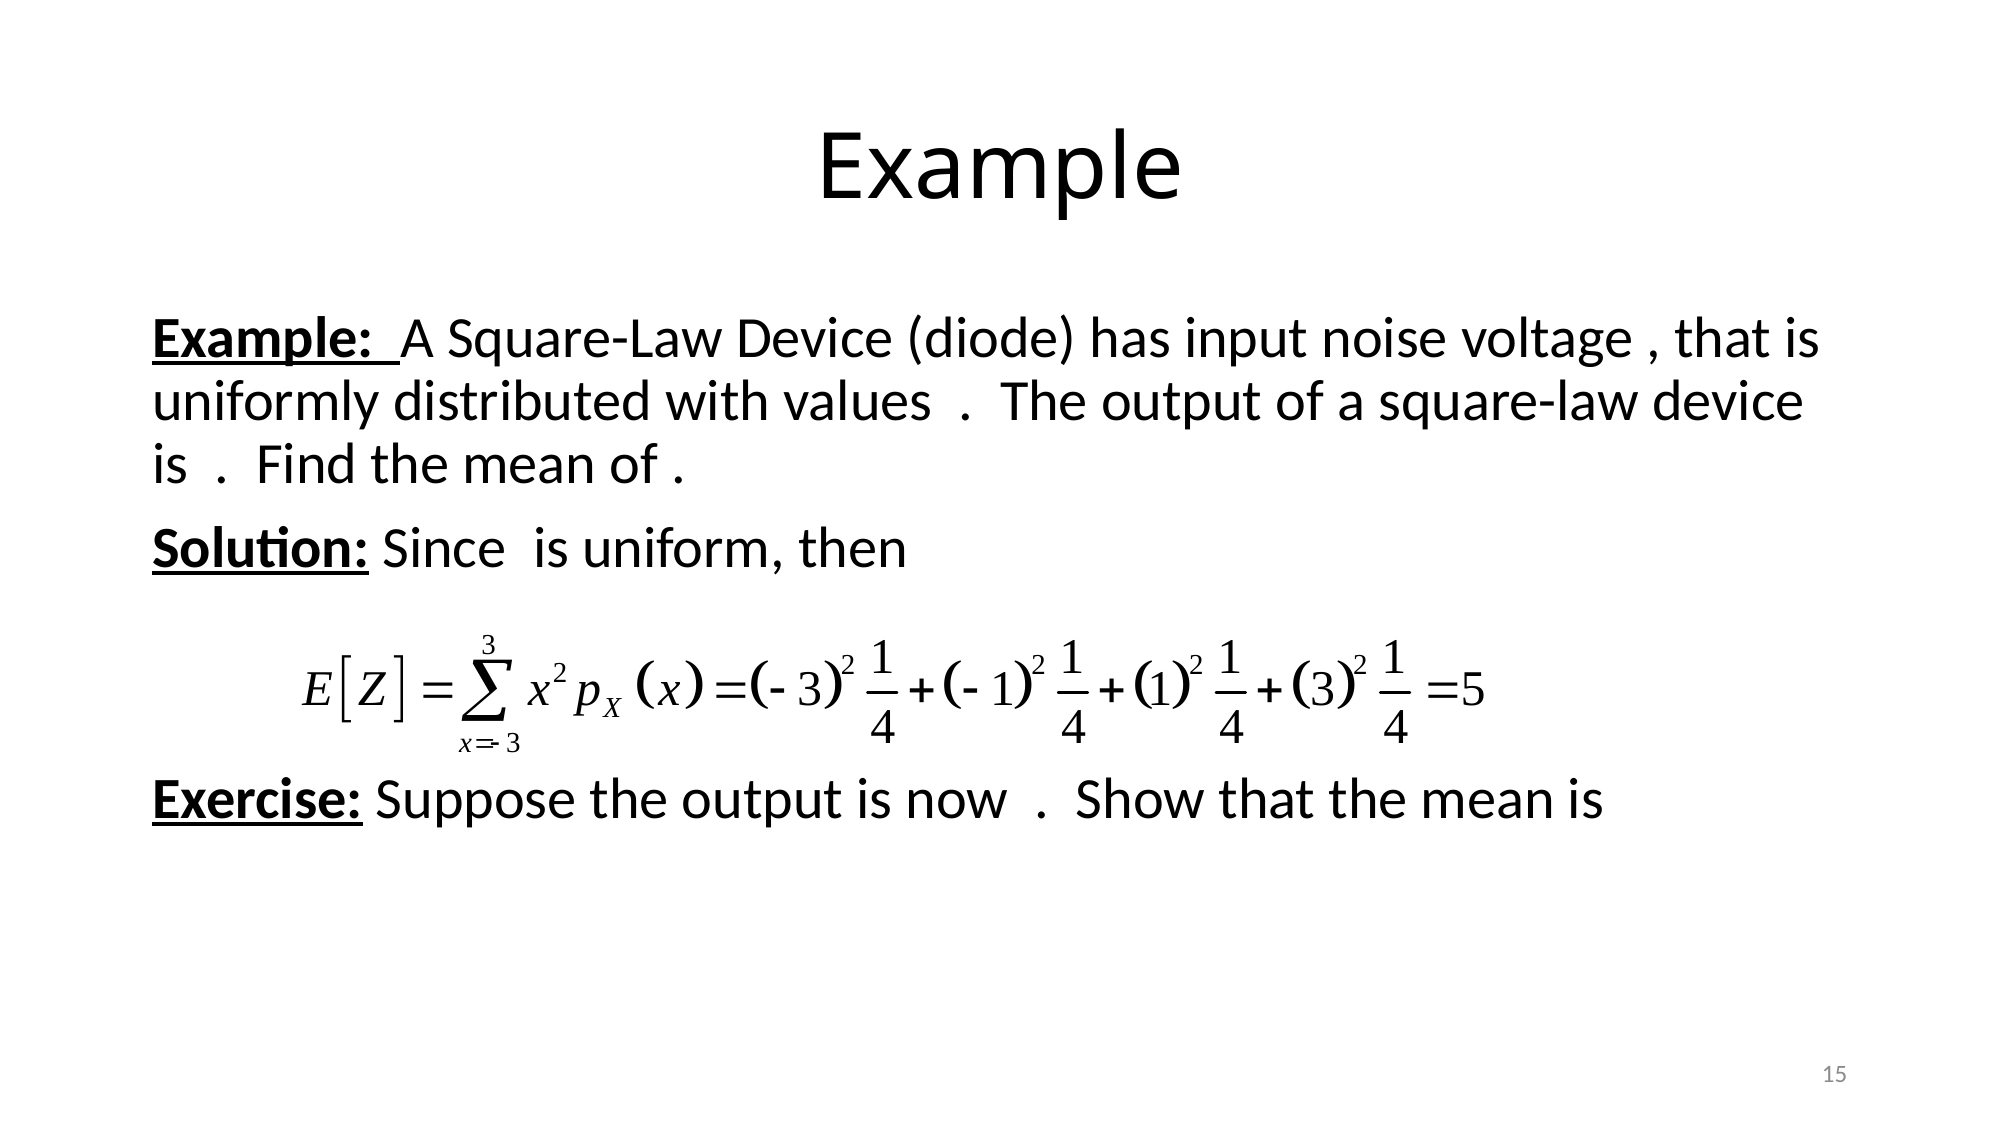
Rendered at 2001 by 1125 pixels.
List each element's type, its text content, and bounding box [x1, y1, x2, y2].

slide_number 15 [1412, 1042, 1863, 1103]
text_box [297, 627, 1487, 758]
title Example [137, 59, 1863, 278]
